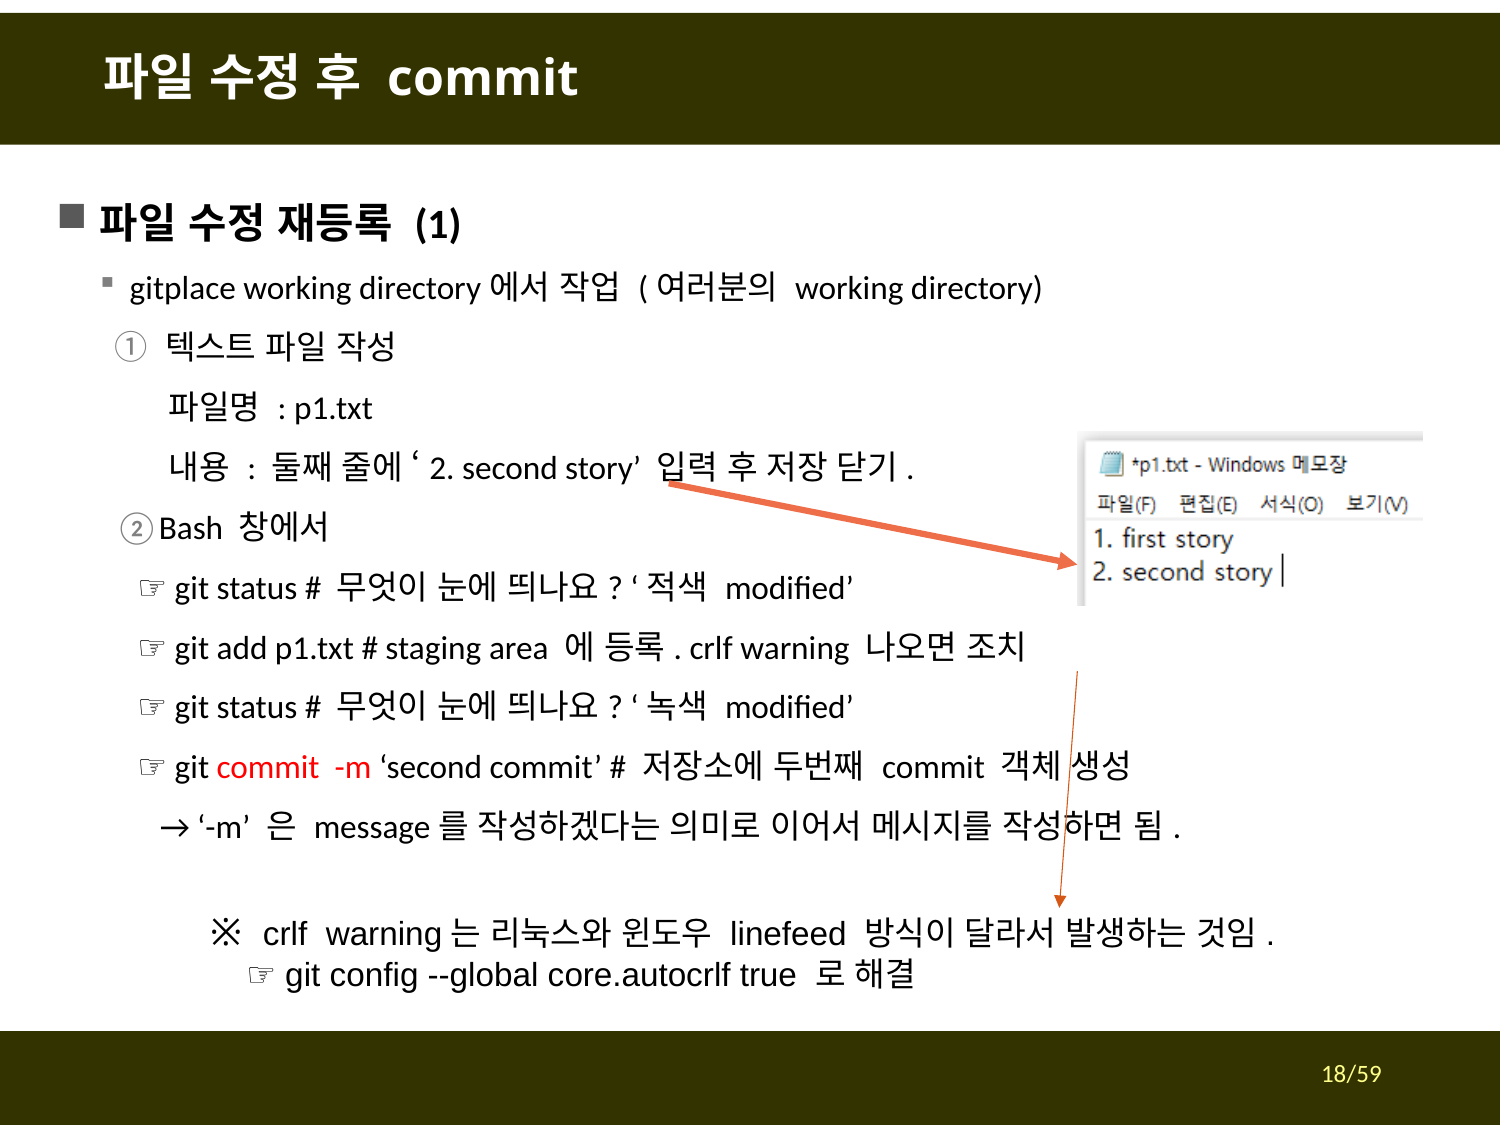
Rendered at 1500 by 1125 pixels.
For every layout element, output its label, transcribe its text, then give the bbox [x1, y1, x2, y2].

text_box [668, 483, 1078, 565]
picture [1077, 431, 1423, 606]
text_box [1059, 671, 1078, 908]
text_box ※ crlf warning는 리눅스와 윈도우 linefeed 방식이 달라서 발생하는 것임. ☞ git config --global core.autocrlf true 로 해결 [185, 900, 1300, 1001]
list 파일 수정 재등록 (1) gitplace working directory에서 작업 (여러분의 working directory) 텍스트 파일 작성 파일명 : p1.txt 내용 : 둘째 줄에 ‘2. second story’ 입력 후 저장 닫기. Bash 창에서 ☞ git status # 무엇이 눈에 띄나요? ‘적색 modified’ ☞ git add p1.txt # staging area 에 등록. crlf warning 나오면 조치 ☞ git status # 무엇이 눈에 띄나요? ‘녹색 modified’ ☞ git commit -m ‘second commit’ # 저장소에 두번째 commit 객체 생성 → ‘-m’ 은 message를 작성하겠다는 의미로 이어서 메시지를 작성하면 됨. [41, 164, 1459, 997]
slide_number 18/59 [1059, 1042, 1397, 1103]
title 파일 수정 후 commit [88, 31, 1282, 126]
